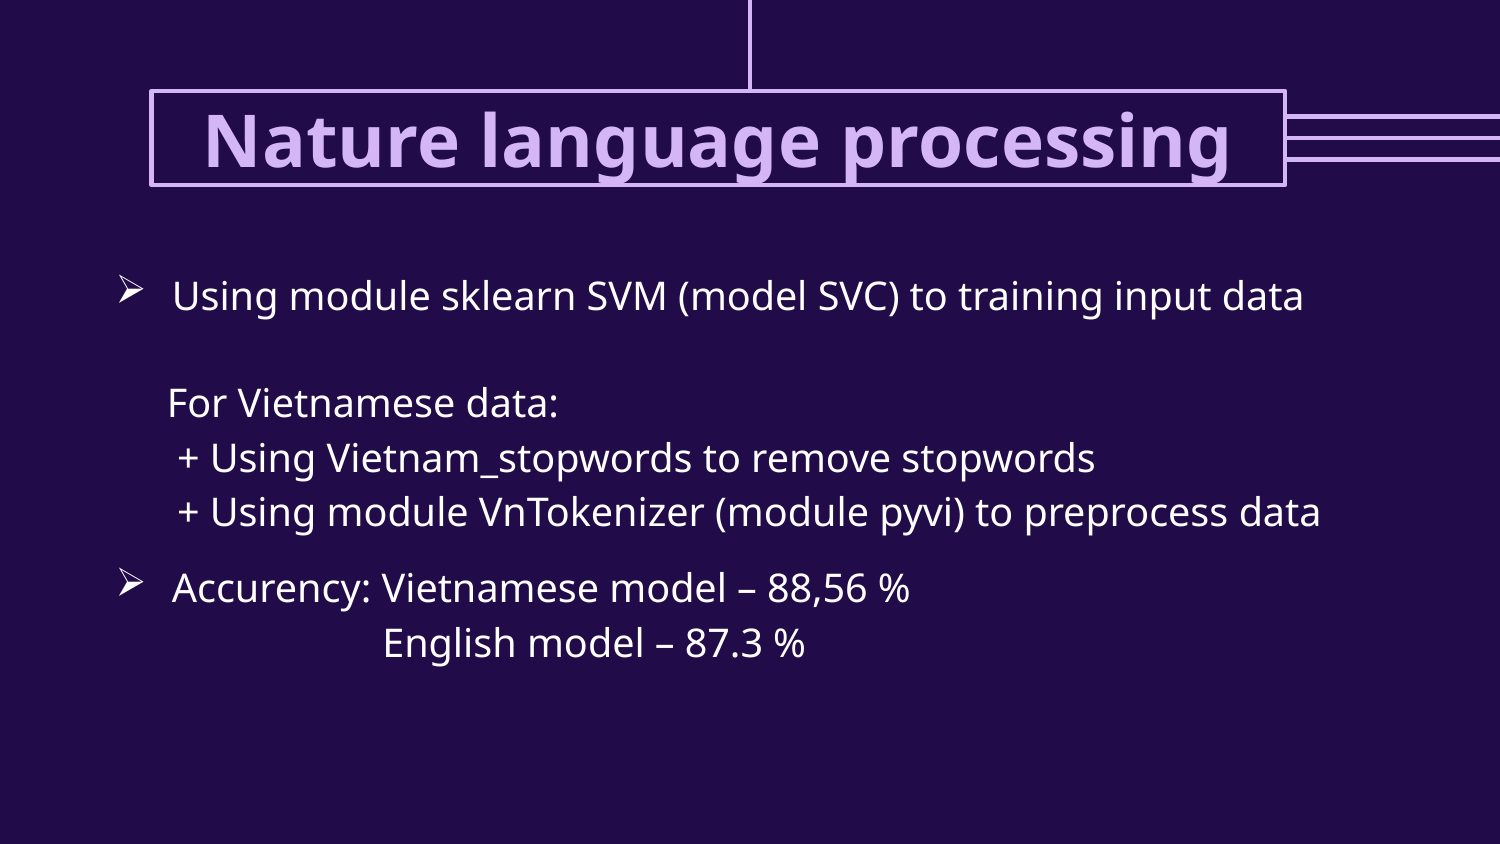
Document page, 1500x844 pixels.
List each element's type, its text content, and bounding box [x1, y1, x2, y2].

list Using module sklearn SVM (model SVC) to training input data [100, 248, 1400, 405]
text_box For Vietnamese data: + Using Vietnam_stopwords to remove stopwords + Using module VnTokenizer (module pyvi) to preprocess data [151, 355, 1451, 509]
text_box Accurency: Vietnamese model – 88,56 % English model – 87.3 % [100, 540, 1400, 697]
title Nature language processing [149, 89, 1287, 187]
